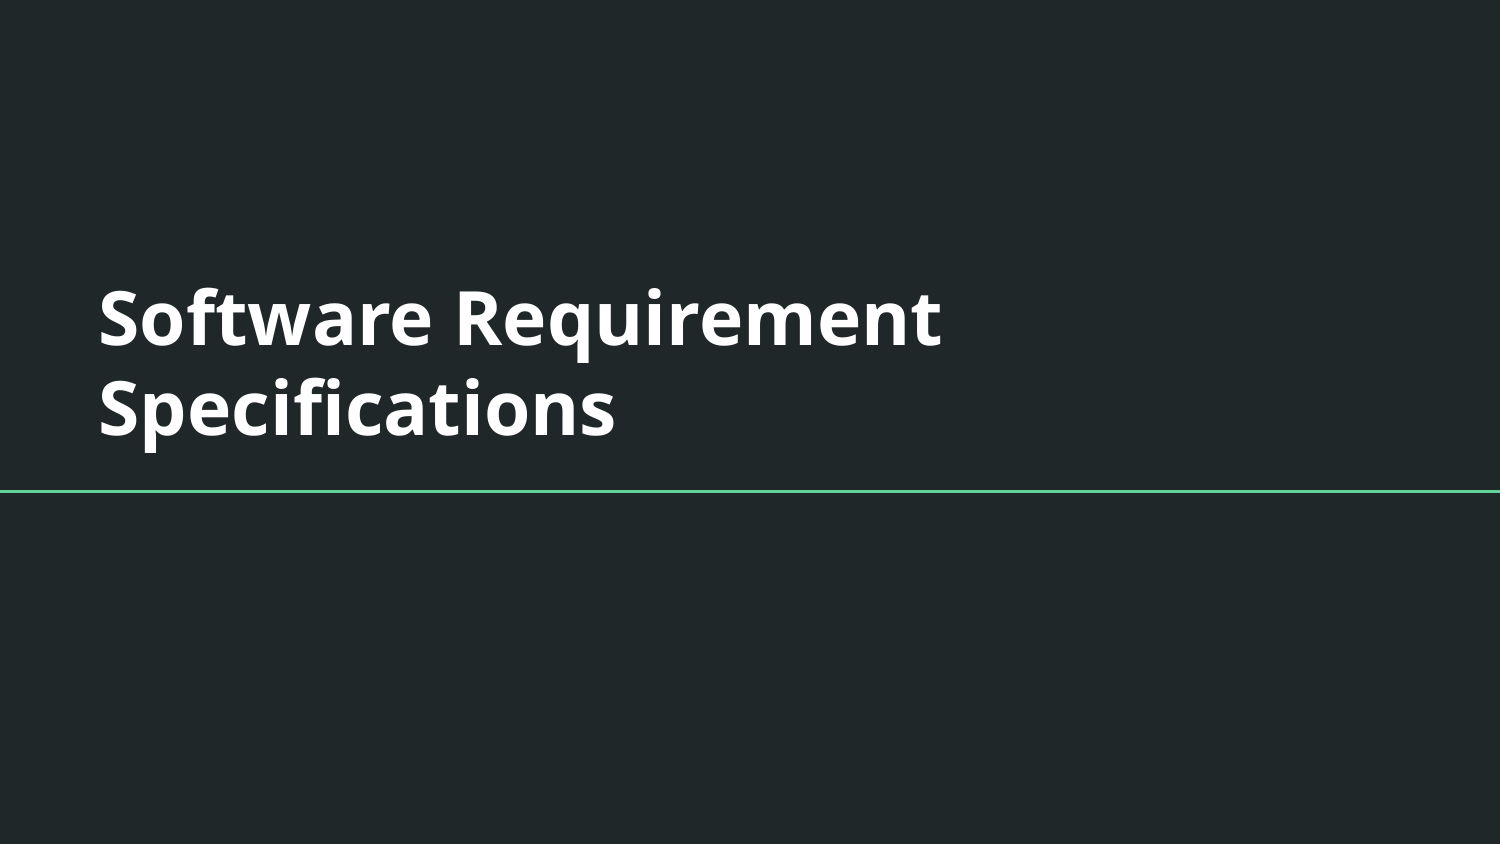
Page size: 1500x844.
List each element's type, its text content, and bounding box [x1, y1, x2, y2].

title Software Requirement Specifications [83, 337, 1417, 466]
